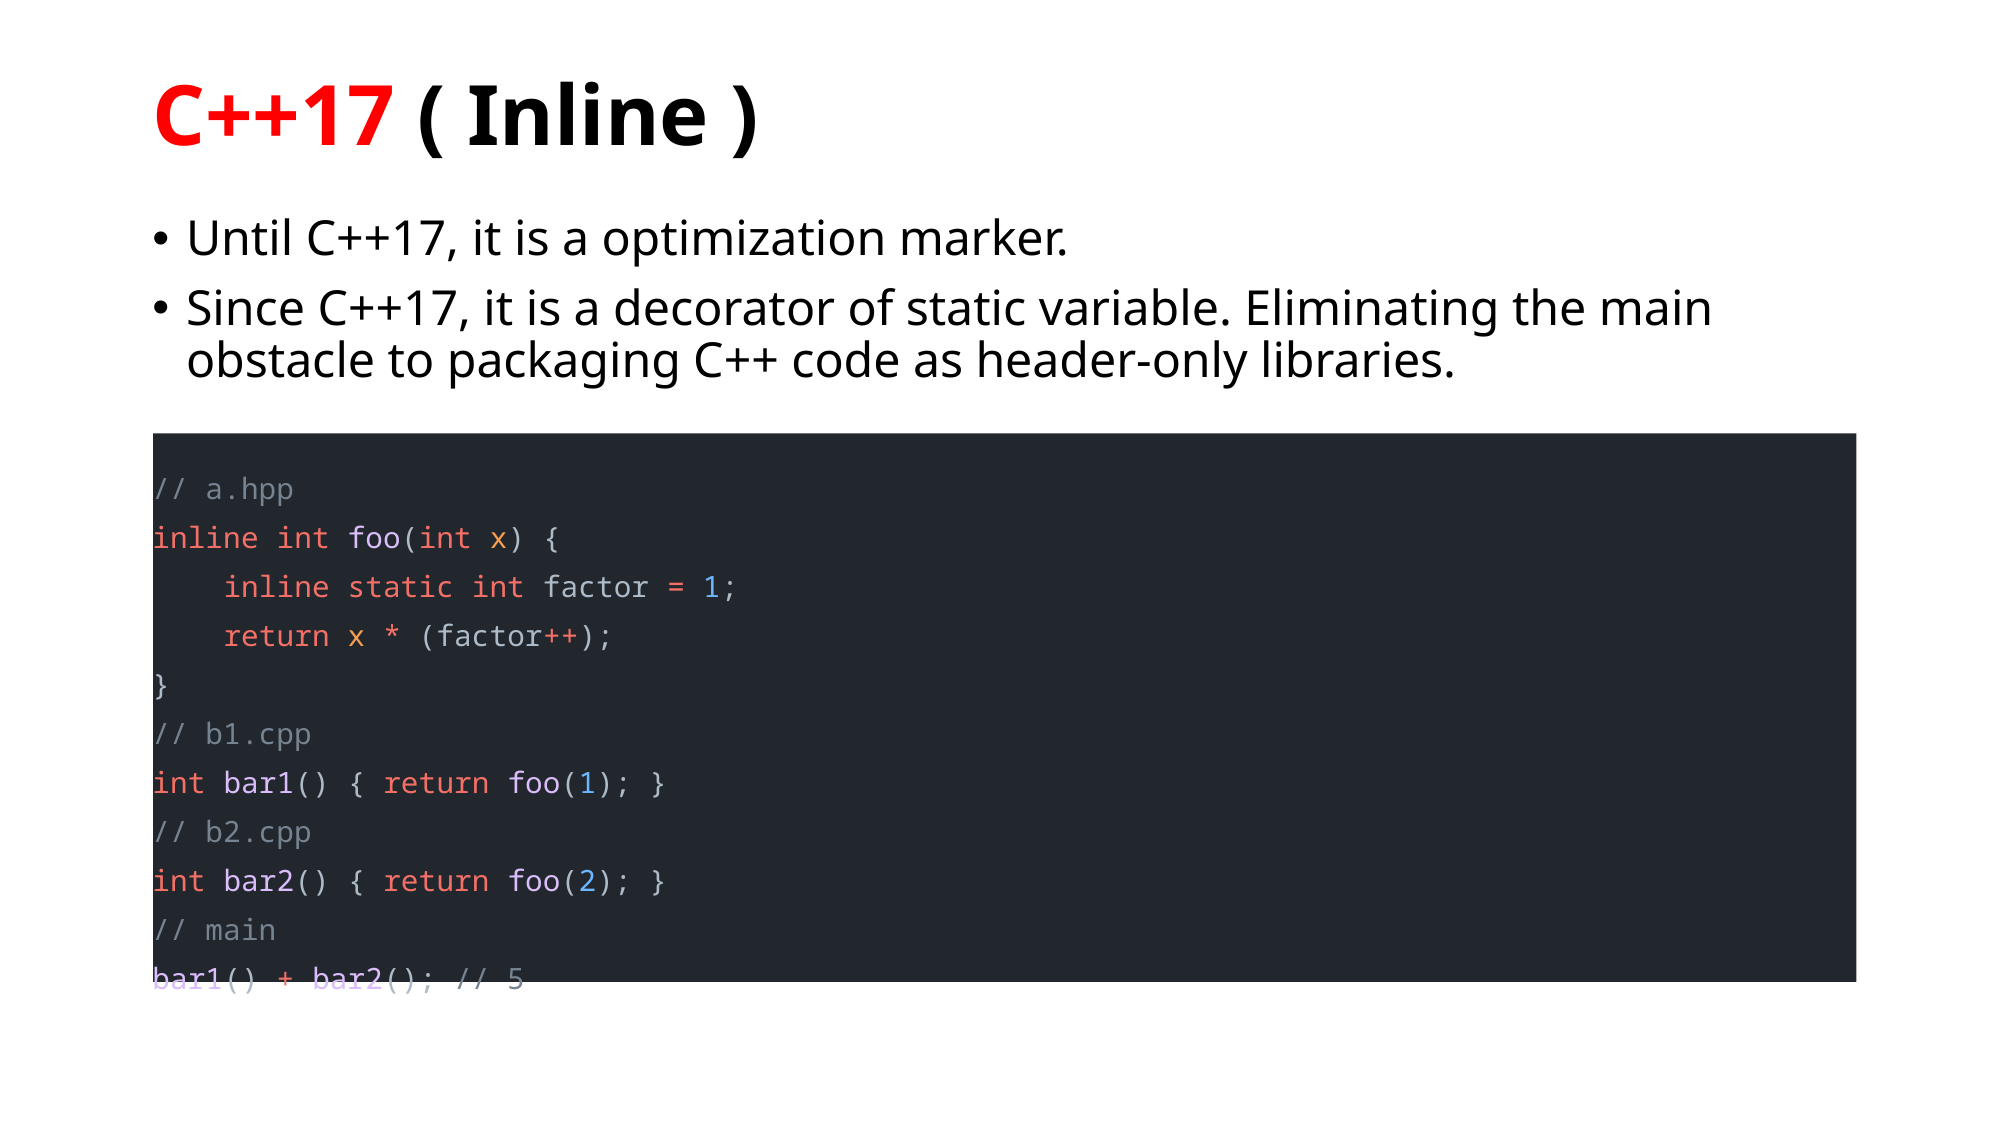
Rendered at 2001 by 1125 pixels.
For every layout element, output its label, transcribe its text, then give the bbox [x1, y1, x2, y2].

list Until C++17, it is a optimization marker. Since C++17, it is a decorator of static variable. Eliminating the main obstacle to packaging C++ code as header-only libraries. // a.hpp inline int foo(int x) { inline static int factor = 1; return x * (factor++); } // b1.cpp int bar1() { return foo(1); } // b2.cpp int bar2() { return foo(2); } // main bar1() + bar2(); // 5 [137, 206, 1863, 1004]
title C++17 ( Inline ) [137, 59, 1863, 178]
